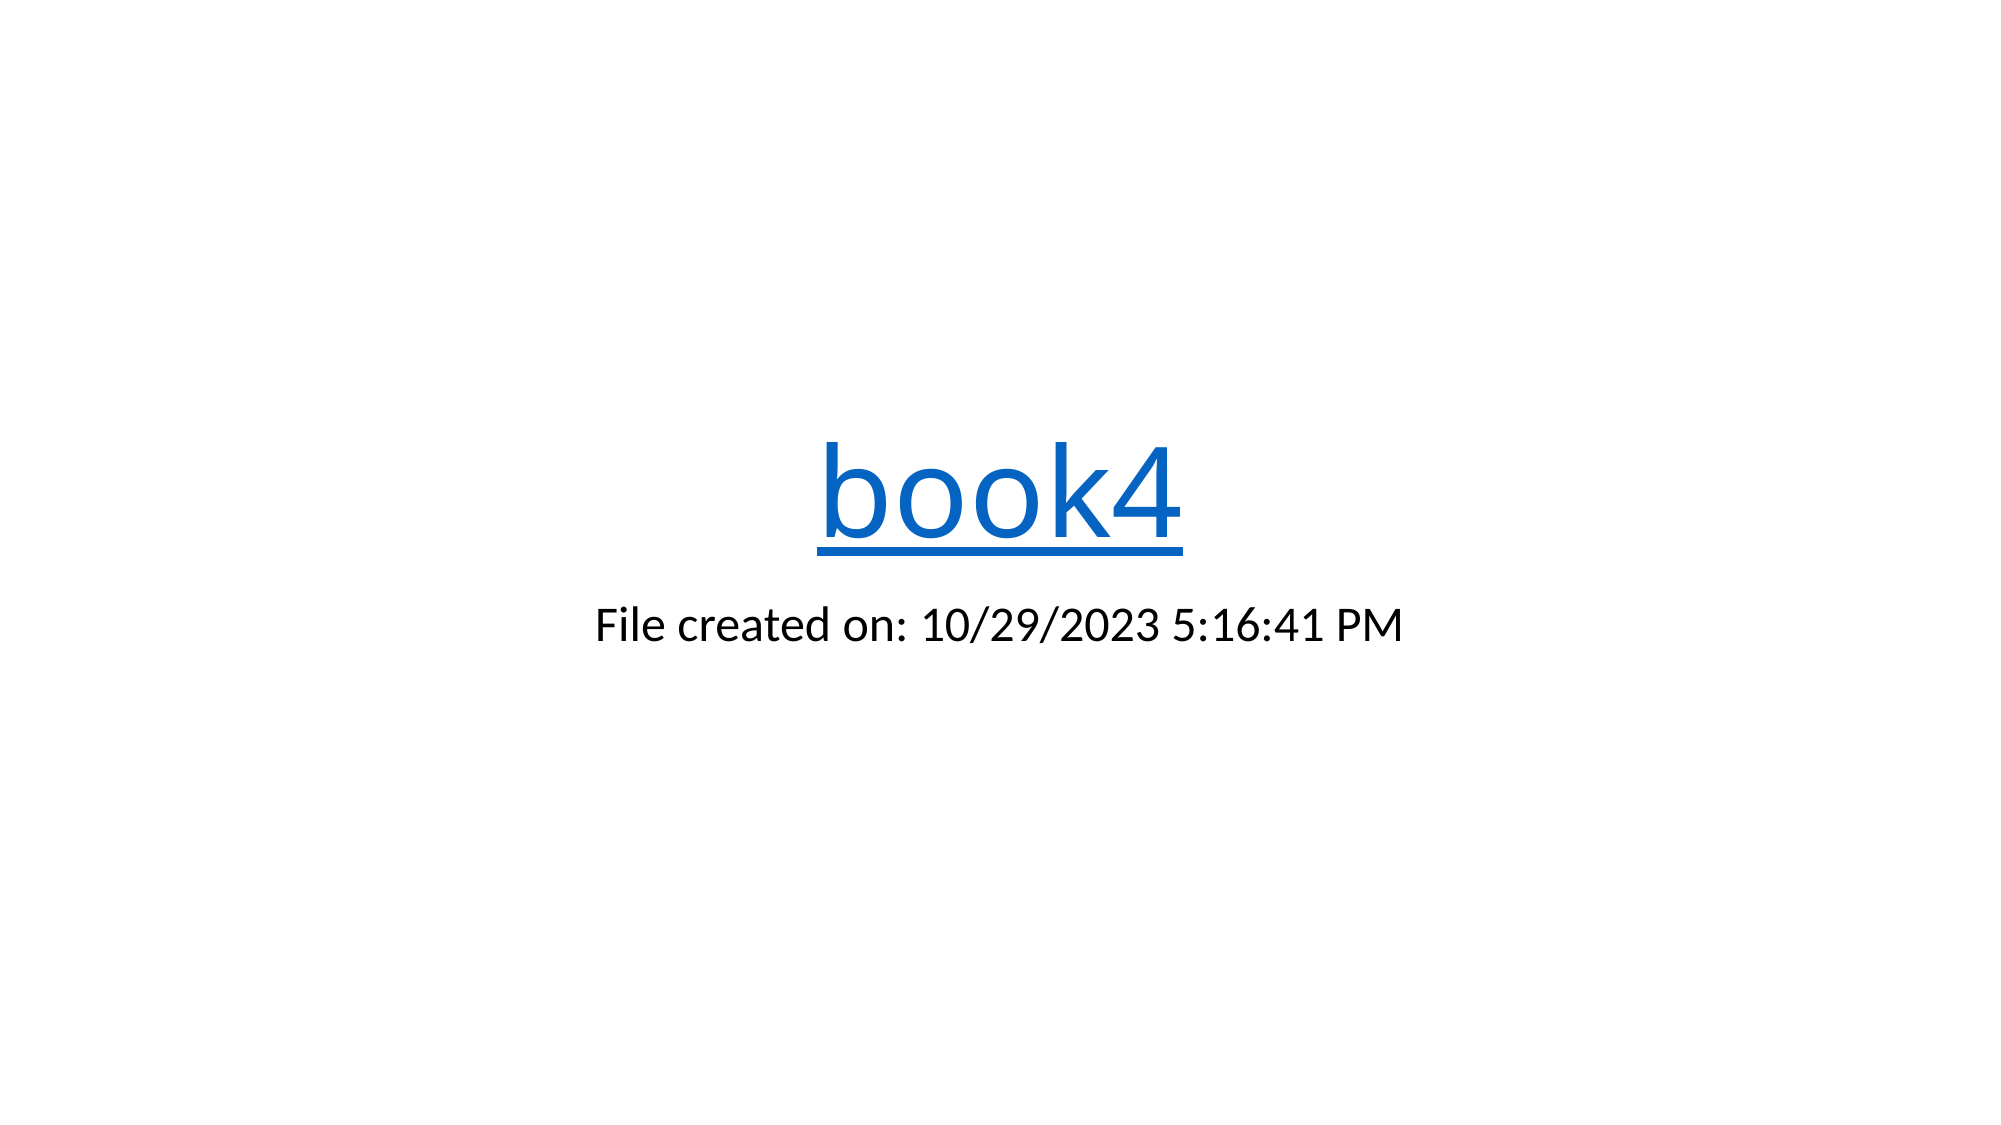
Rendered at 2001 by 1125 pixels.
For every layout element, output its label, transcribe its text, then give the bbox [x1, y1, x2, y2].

title book4 [249, 184, 1750, 576]
subtitle File created on: 10/29/2023 5:16:41 PM [249, 590, 1750, 863]
